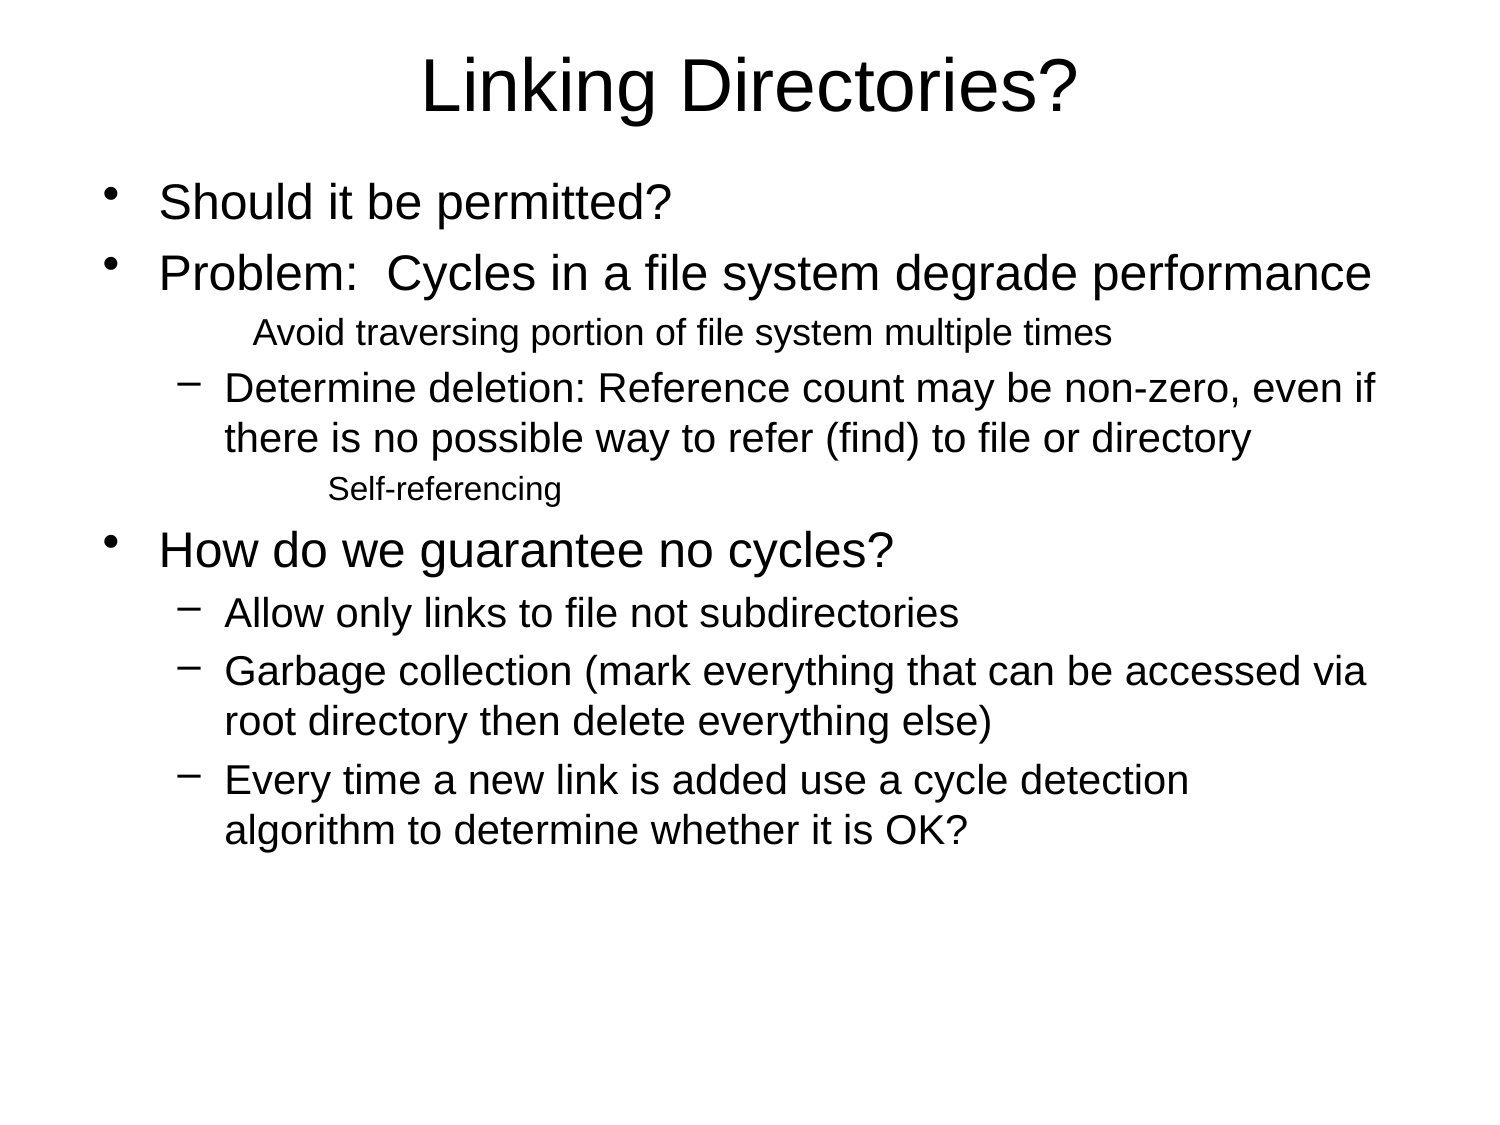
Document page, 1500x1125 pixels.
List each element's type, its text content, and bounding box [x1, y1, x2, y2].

list Should it be permitted? Problem: Cycles in a file system degrade performance Avoid traversing portion of file system multiple times Determine deletion: Reference count may be non-zero, even if there is no possible way to refer (find) to file or directory Self-referencing How do we guarantee no cycles? Allow only links to file not subdirectories Garbage collection (mark everything that can be accessed via root directory then delete everything else) Every time a new link is added use a cycle detection algorithm to determine whether it is OK? [87, 162, 1426, 1038]
title Linking Directories? [74, 24, 1426, 138]
